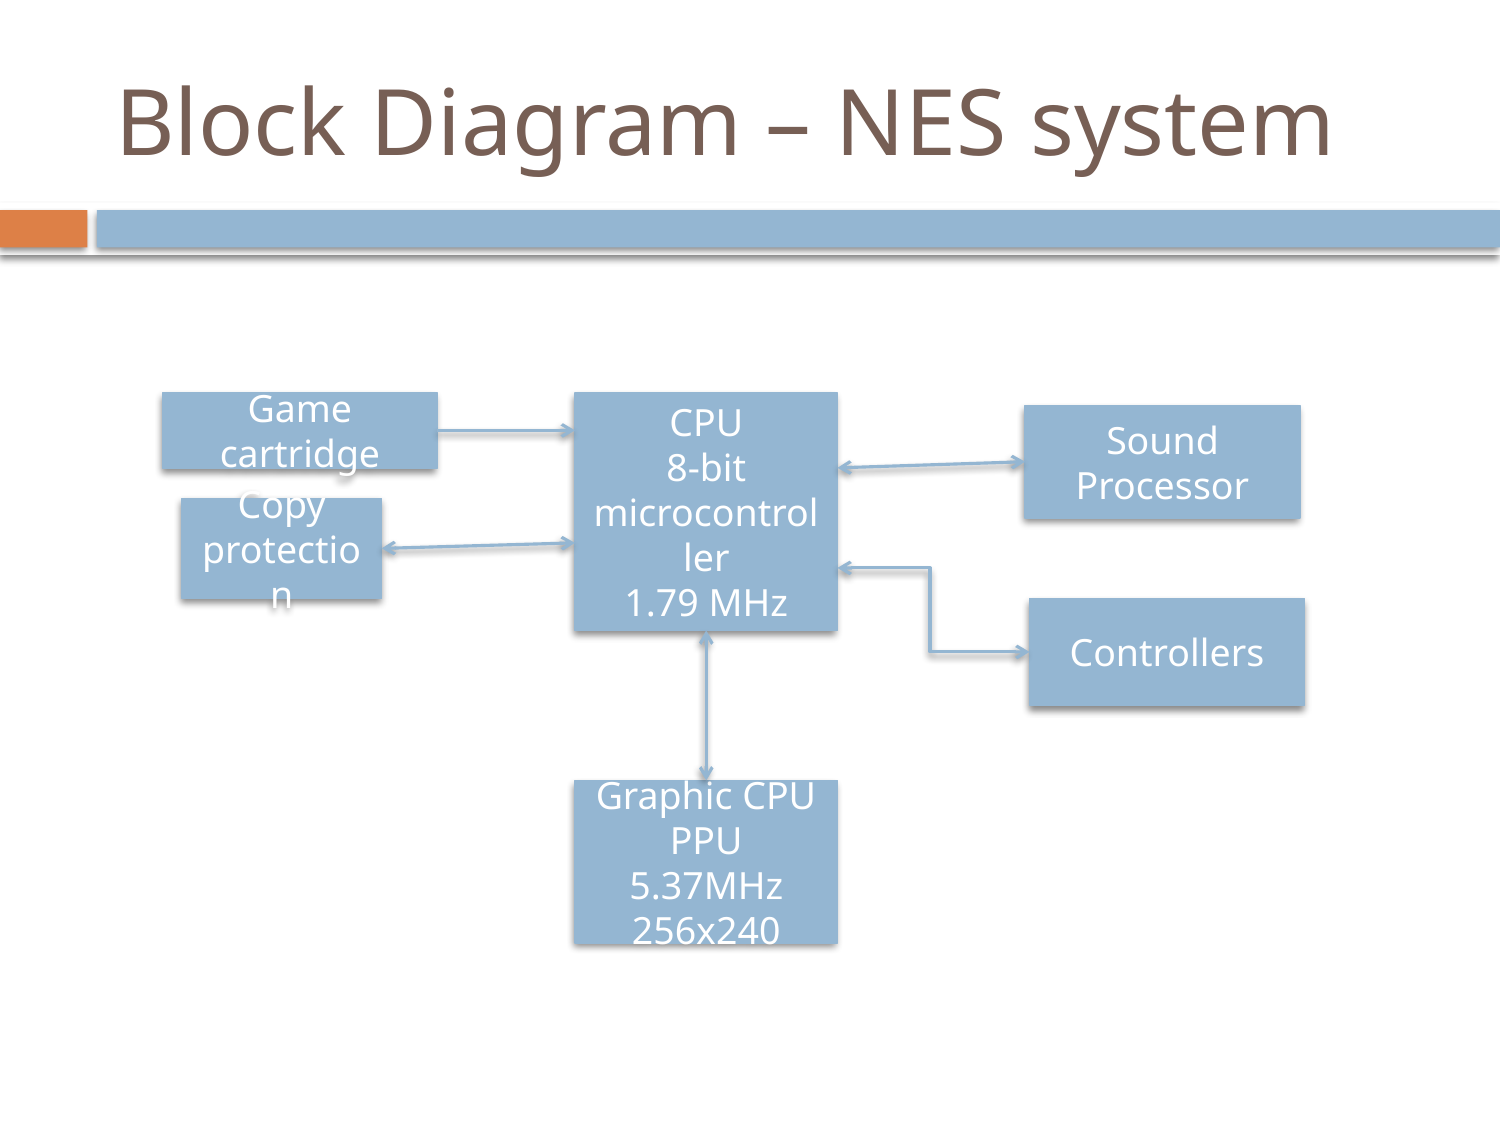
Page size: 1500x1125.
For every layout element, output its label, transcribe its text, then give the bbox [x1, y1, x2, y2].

text_box Controllers [1029, 598, 1305, 706]
title Block Diagram – NES system [100, 37, 1438, 200]
text_box Graphic CPU PPU 5.37MHz 256x240 [574, 780, 838, 944]
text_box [381, 542, 576, 549]
text_box Sound Processor [1024, 405, 1301, 519]
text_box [837, 567, 1030, 653]
text_box Copy protection [181, 498, 382, 599]
text_box Game cartridge [162, 392, 438, 469]
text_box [837, 461, 1026, 469]
text_box CPU 8-bit microcontroller 1.79 MHz [574, 392, 838, 631]
